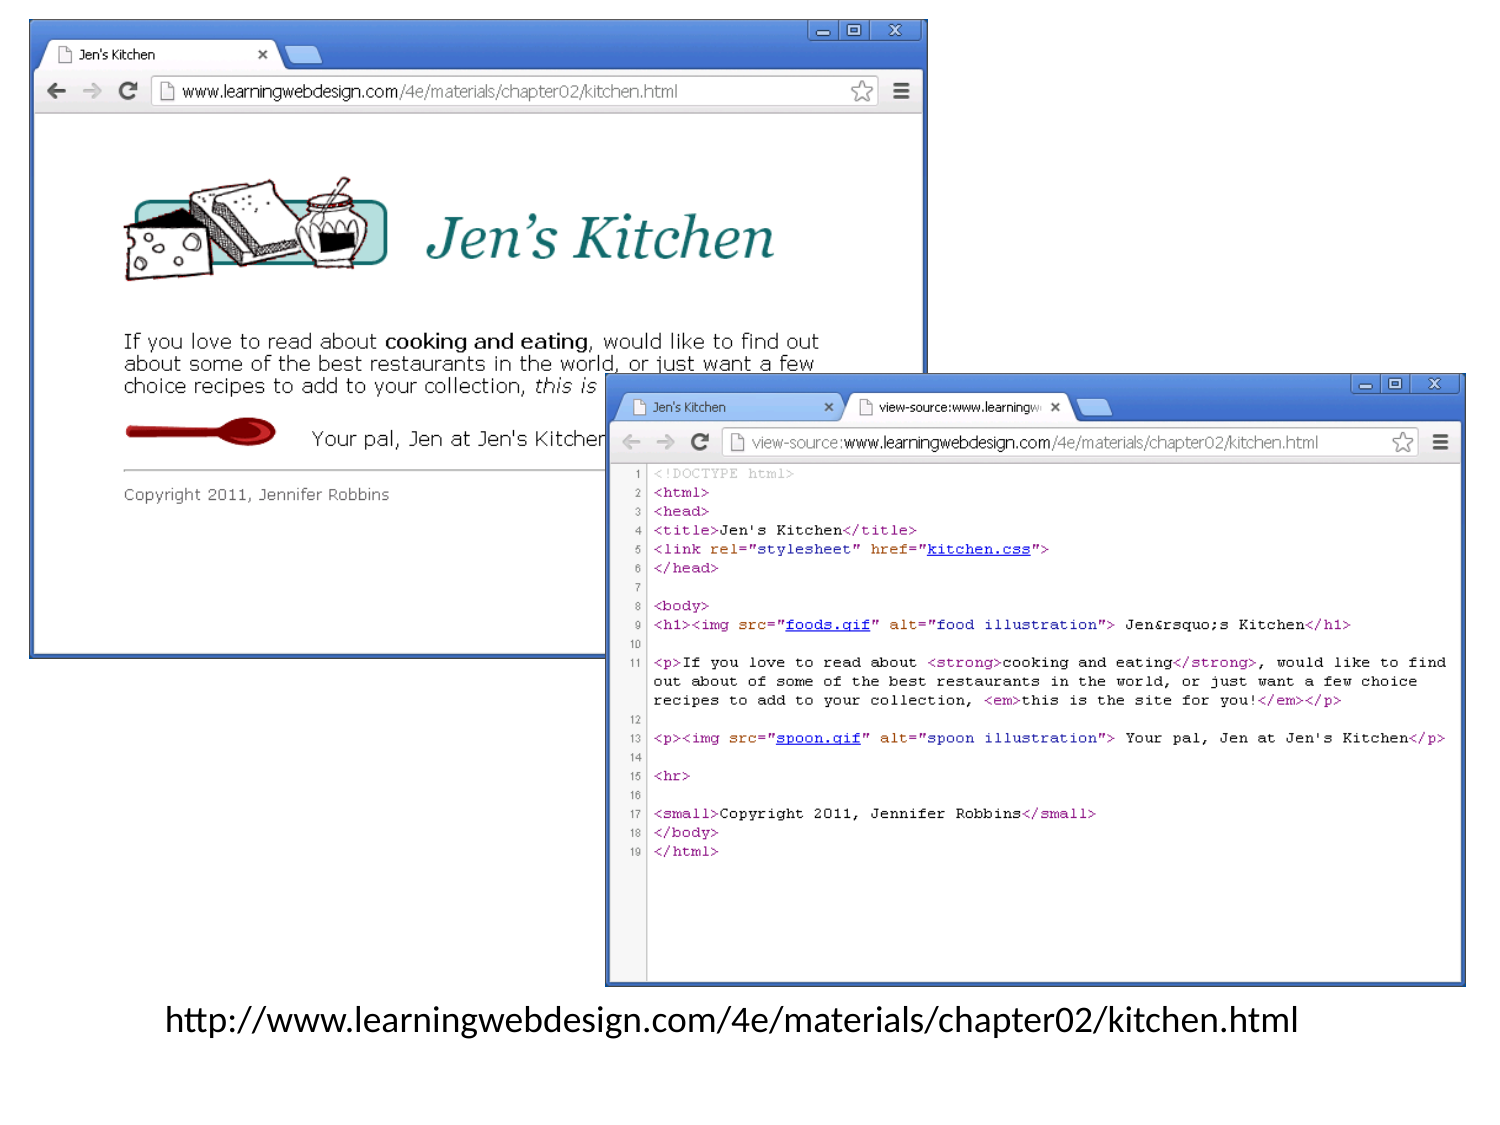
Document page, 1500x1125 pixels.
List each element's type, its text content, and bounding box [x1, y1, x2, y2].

picture [29, 18, 1466, 987]
text_box http://www.learningwebdesign.com/4e/materials/chapter02/kitchen.html [150, 987, 1315, 1048]
